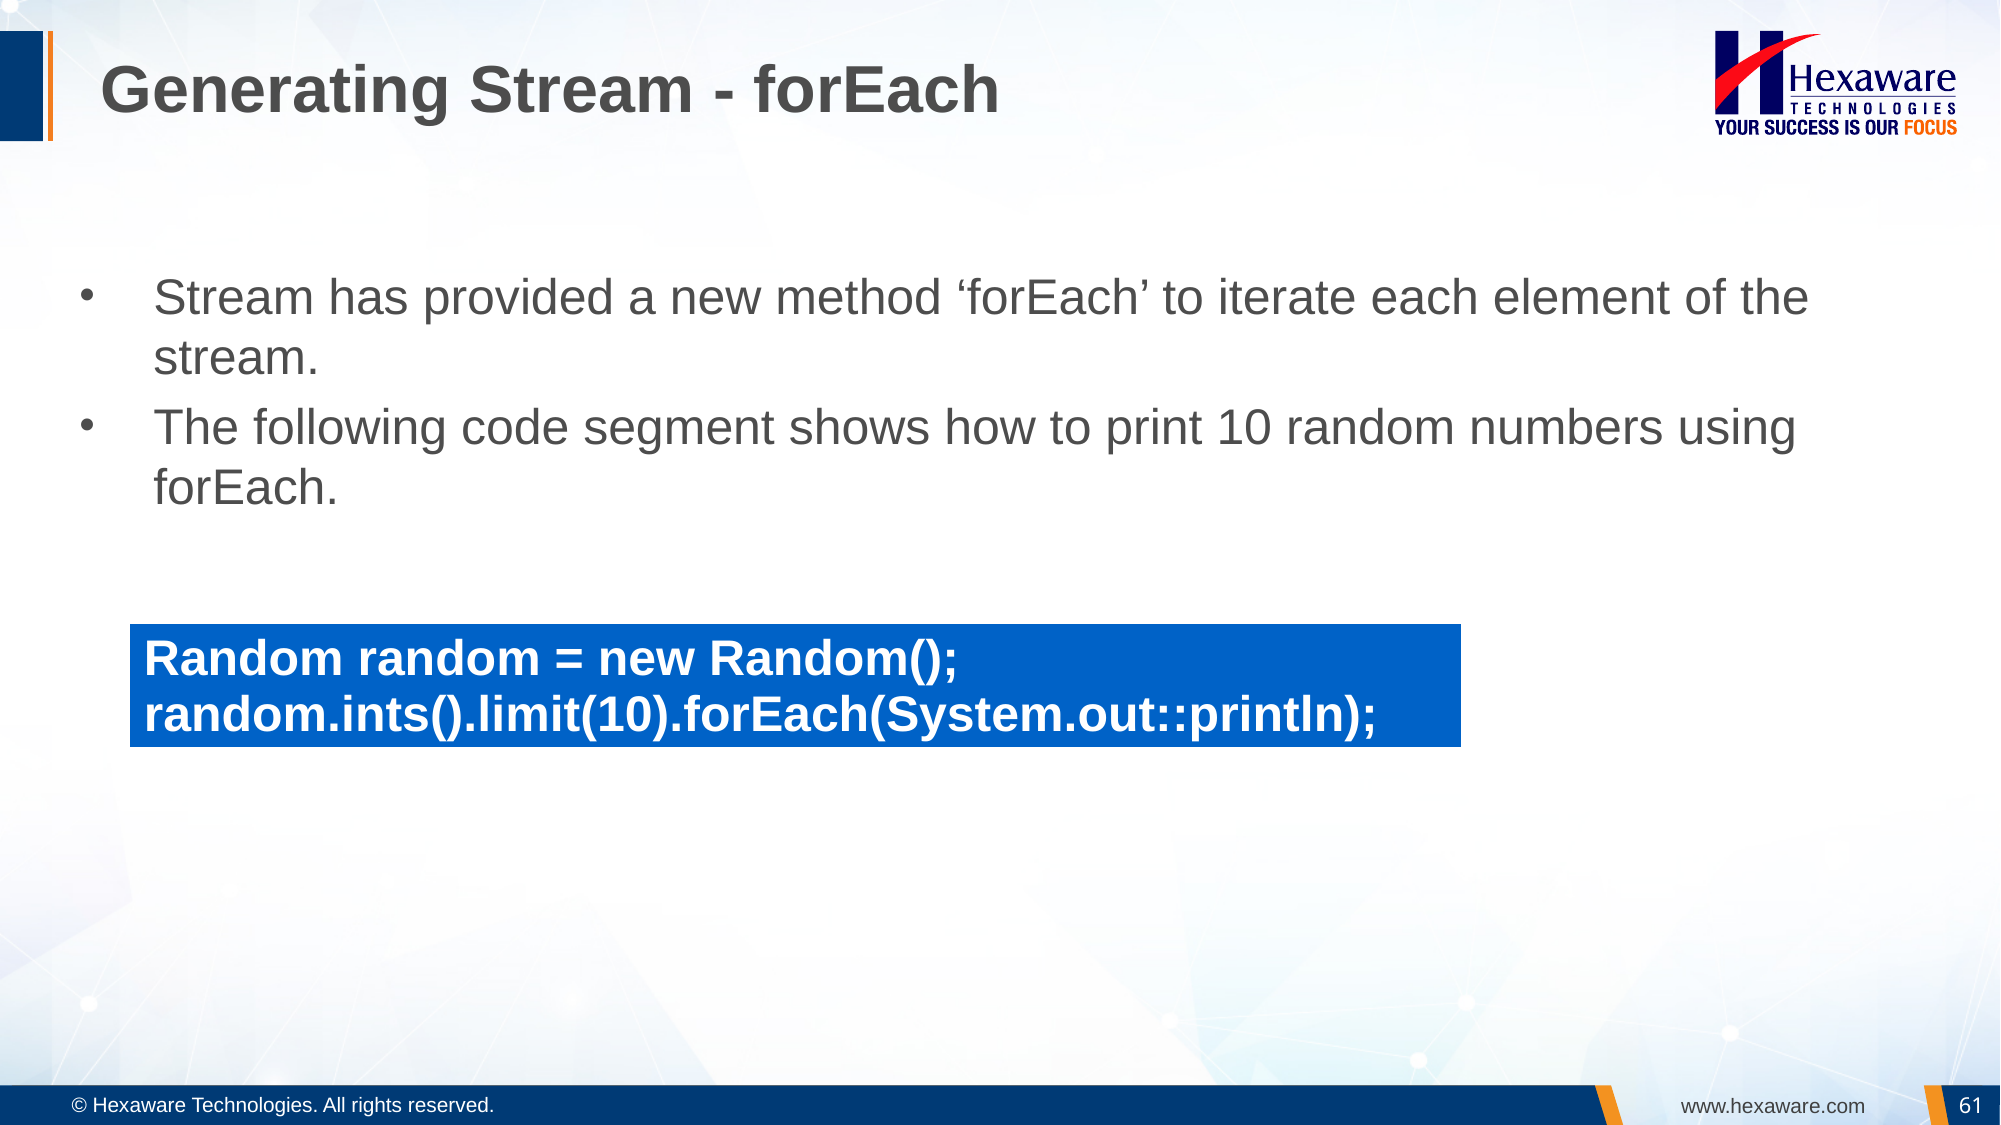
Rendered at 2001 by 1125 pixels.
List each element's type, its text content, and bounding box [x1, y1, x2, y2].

table_header Random random = new Random(); random.ints().limit(10).forEach(System.out::println); [130, 624, 1461, 747]
picture [0, 0, 2000, 1125]
list Stream has provided a new method ‘forEach’ to iterate each element of the stream. The following code segment shows how to print 10 random numbers using forEach. [67, 258, 1933, 1062]
title Generating Stream - forEach [70, 35, 1521, 136]
